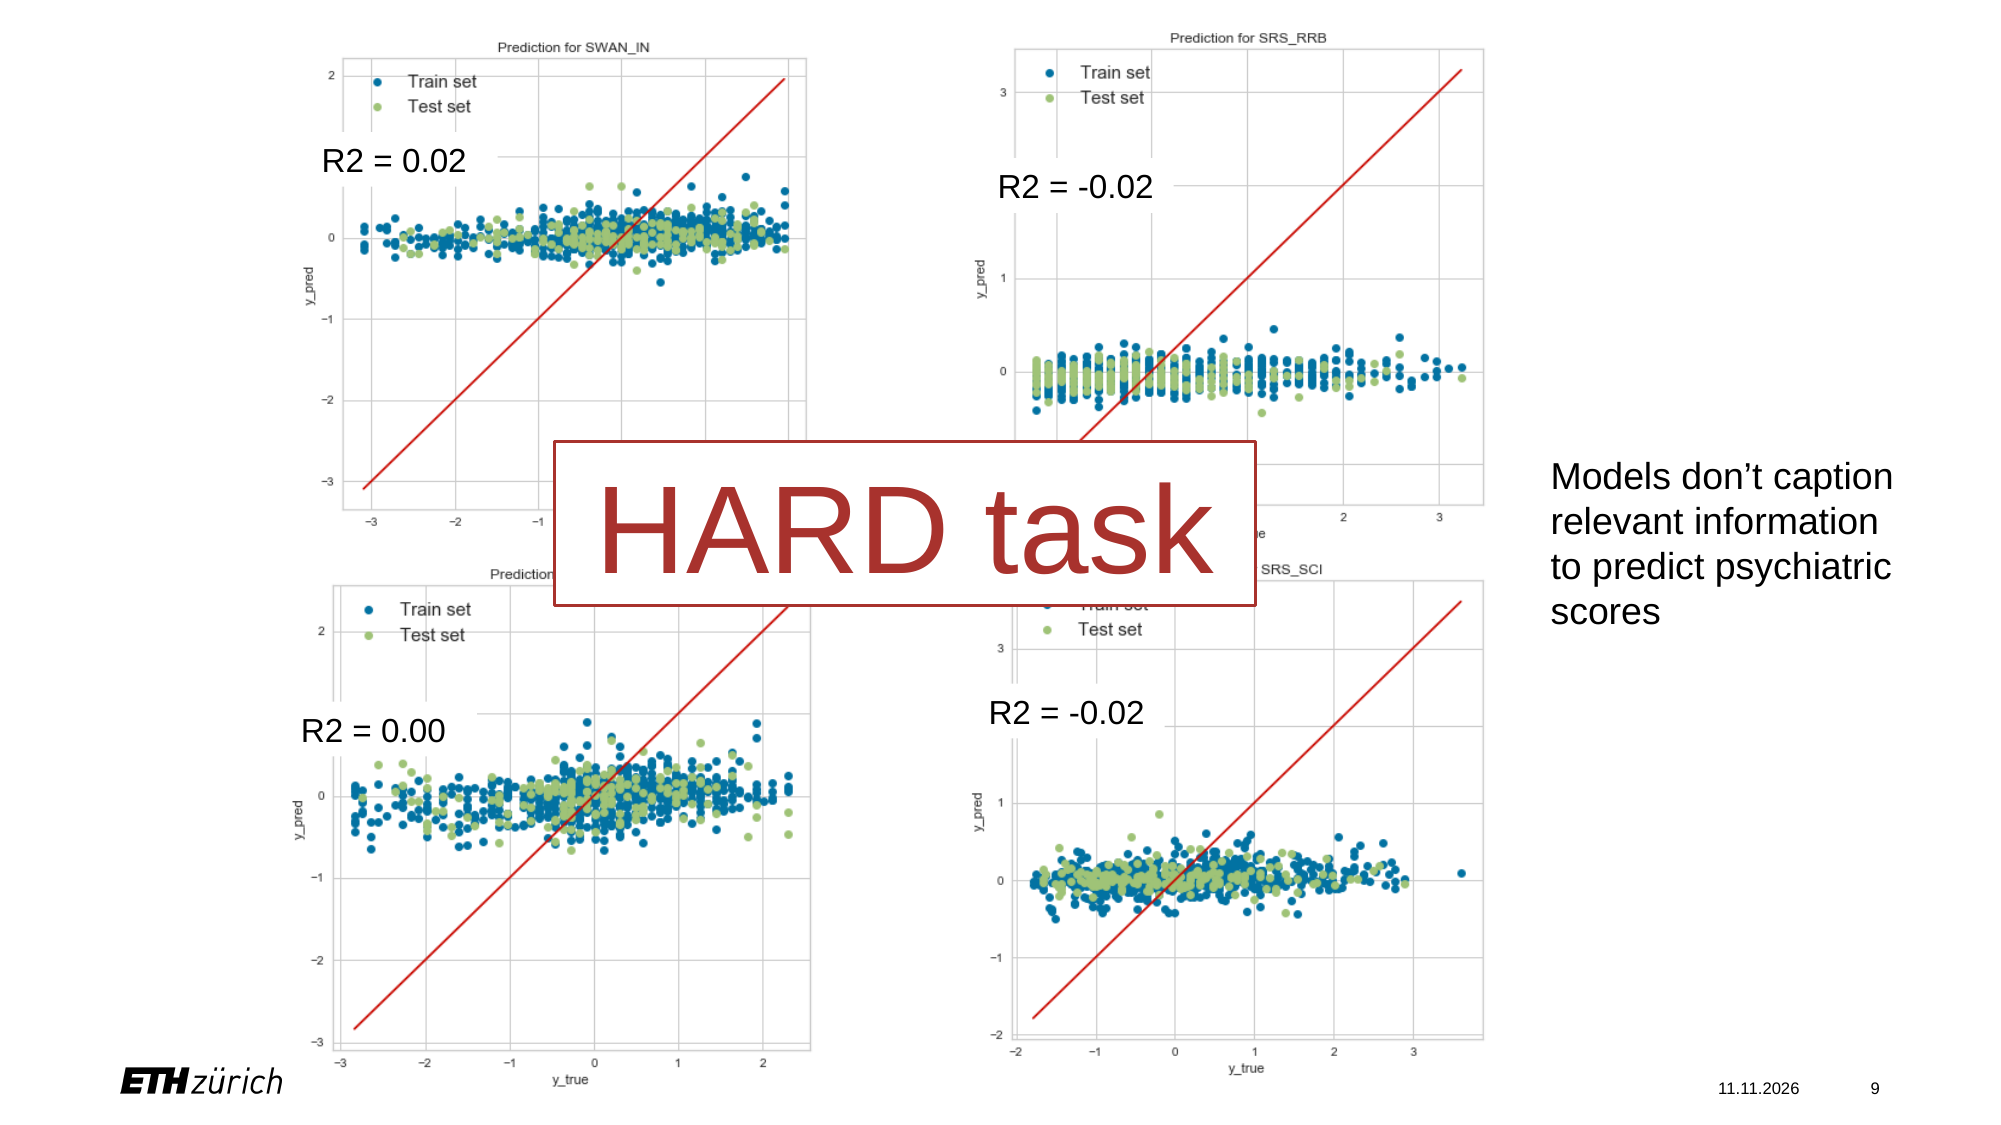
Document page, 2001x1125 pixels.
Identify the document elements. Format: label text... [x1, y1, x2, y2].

picture [963, 22, 1495, 544]
text_box HARD task [554, 441, 1256, 606]
text_box Models don’t caption relevant information to predict psychiatric scores [1535, 444, 1933, 640]
picture [963, 555, 1495, 1082]
picture [120, 1067, 282, 1094]
picture [285, 554, 823, 1094]
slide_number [1718, 1069, 1819, 1106]
picture [285, 22, 823, 549]
slide_number 9 [1827, 1069, 1880, 1106]
